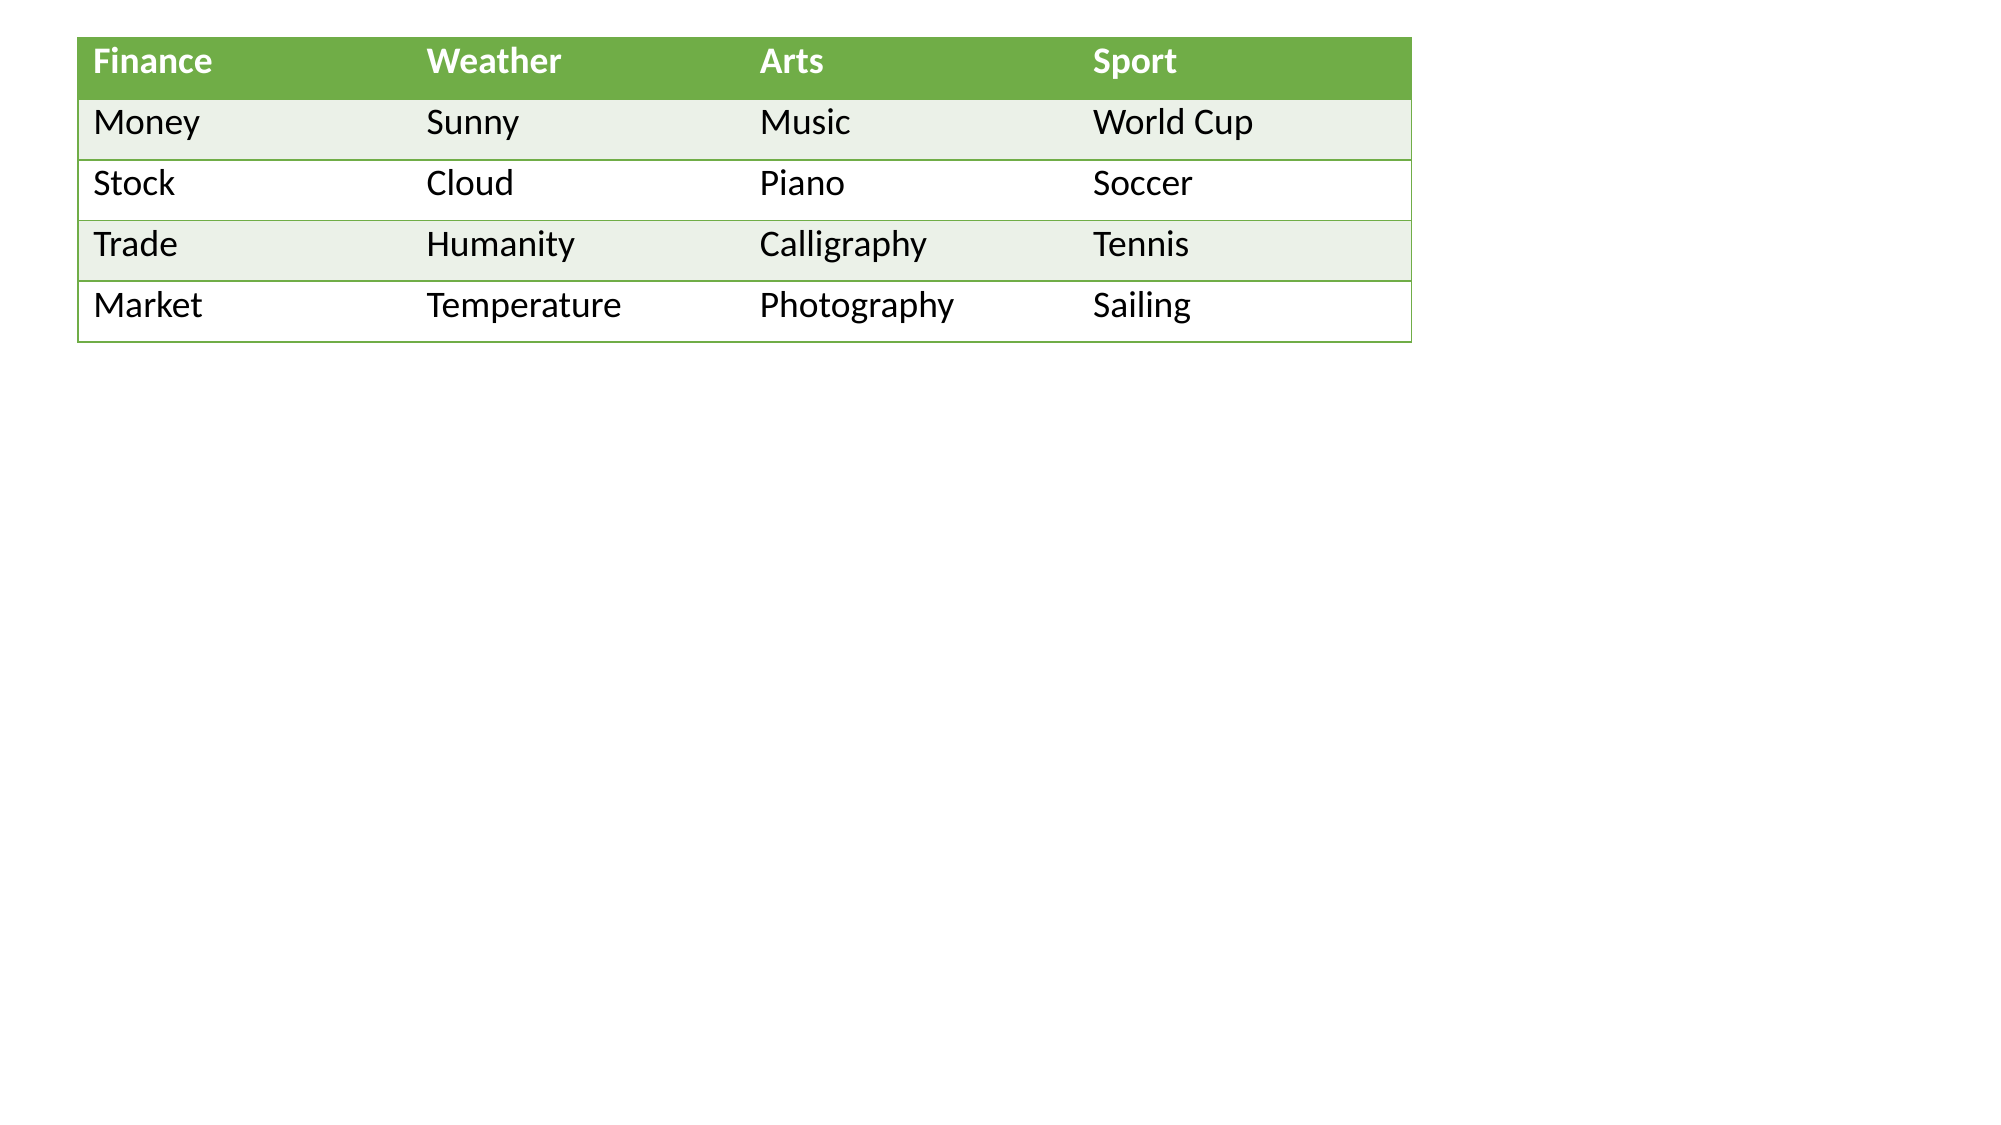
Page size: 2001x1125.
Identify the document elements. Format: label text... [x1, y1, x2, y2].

table_header Arts [745, 39, 1078, 98]
table_header Weather [412, 39, 745, 98]
table_cell Soccer [1078, 161, 1411, 220]
table_header Sport [1078, 39, 1411, 98]
table_cell Photography [745, 282, 1078, 341]
table_cell Trade [79, 221, 412, 280]
table_cell Stock [79, 161, 412, 220]
table_cell World Cup [1078, 100, 1411, 159]
table_cell Temperature [412, 282, 745, 341]
table_cell Piano [745, 161, 1078, 220]
table_cell Music [745, 100, 1078, 159]
table_cell Cloud [412, 161, 745, 220]
table_cell Sunny [412, 100, 745, 159]
table_cell Market [79, 282, 412, 341]
table_cell Sailing [1078, 282, 1411, 341]
table_header Finance [79, 39, 412, 98]
table_cell Tennis [1078, 221, 1411, 280]
table_cell Calligraphy [745, 221, 1078, 280]
table_cell Humanity [412, 221, 745, 280]
table_cell Money [79, 100, 412, 159]
